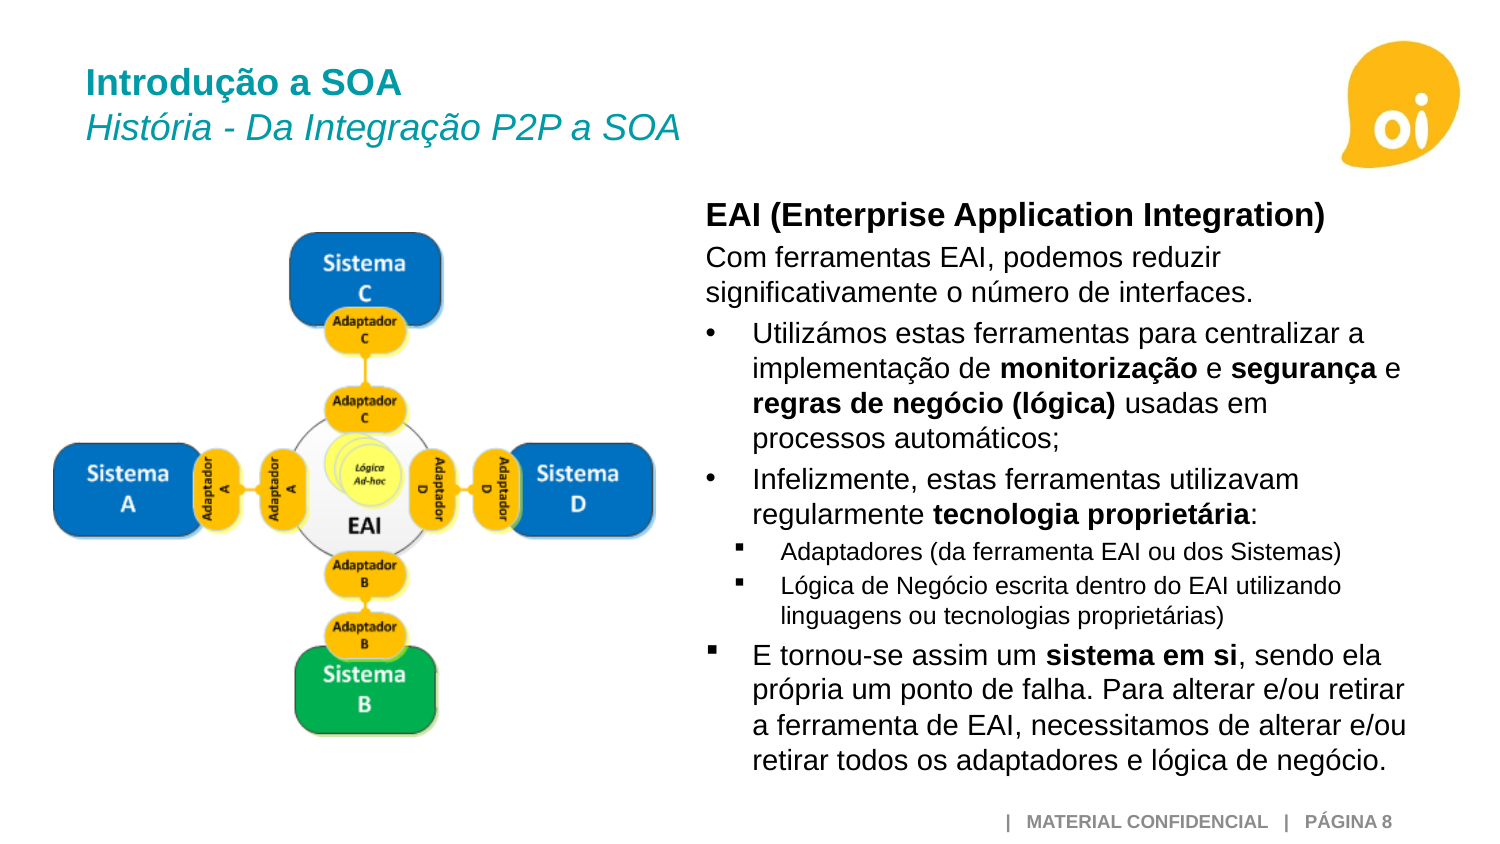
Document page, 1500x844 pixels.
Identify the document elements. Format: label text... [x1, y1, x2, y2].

title Introdução a SOA História - Da Integração P2P a SOA [70, 50, 1182, 157]
list EAI (Enterprise Application Integration) Com ferramentas EAI, podemos reduzir significativamente o número de interfaces. Utilizámos estas ferramentas para centralizar a implementação de monitorização e segurança e regras de negócio (lógica) usadas em processos automáticos; Infelizmente, estas ferramentas utilizavam regularmente tecnologia proprietária: Adaptadores (da ferramenta EAI ou dos Sistemas) Lógica de Negócio escrita dentro do EAI utilizando linguagens ou tecnologias proprietárias) E tornou-se assim um sistema em si, sendo ela própria um ponto de falha. Para alterar e/ou retirar a ferramenta de EAI, necessitamos de alterar e/ou retirar todos os adaptadores e lógica de negócio. [690, 185, 1424, 797]
picture [0, 0, 1500, 844]
slide_number | MATERIAL CONFIDENCIAL | PÁGINA 8 [773, 799, 1408, 844]
